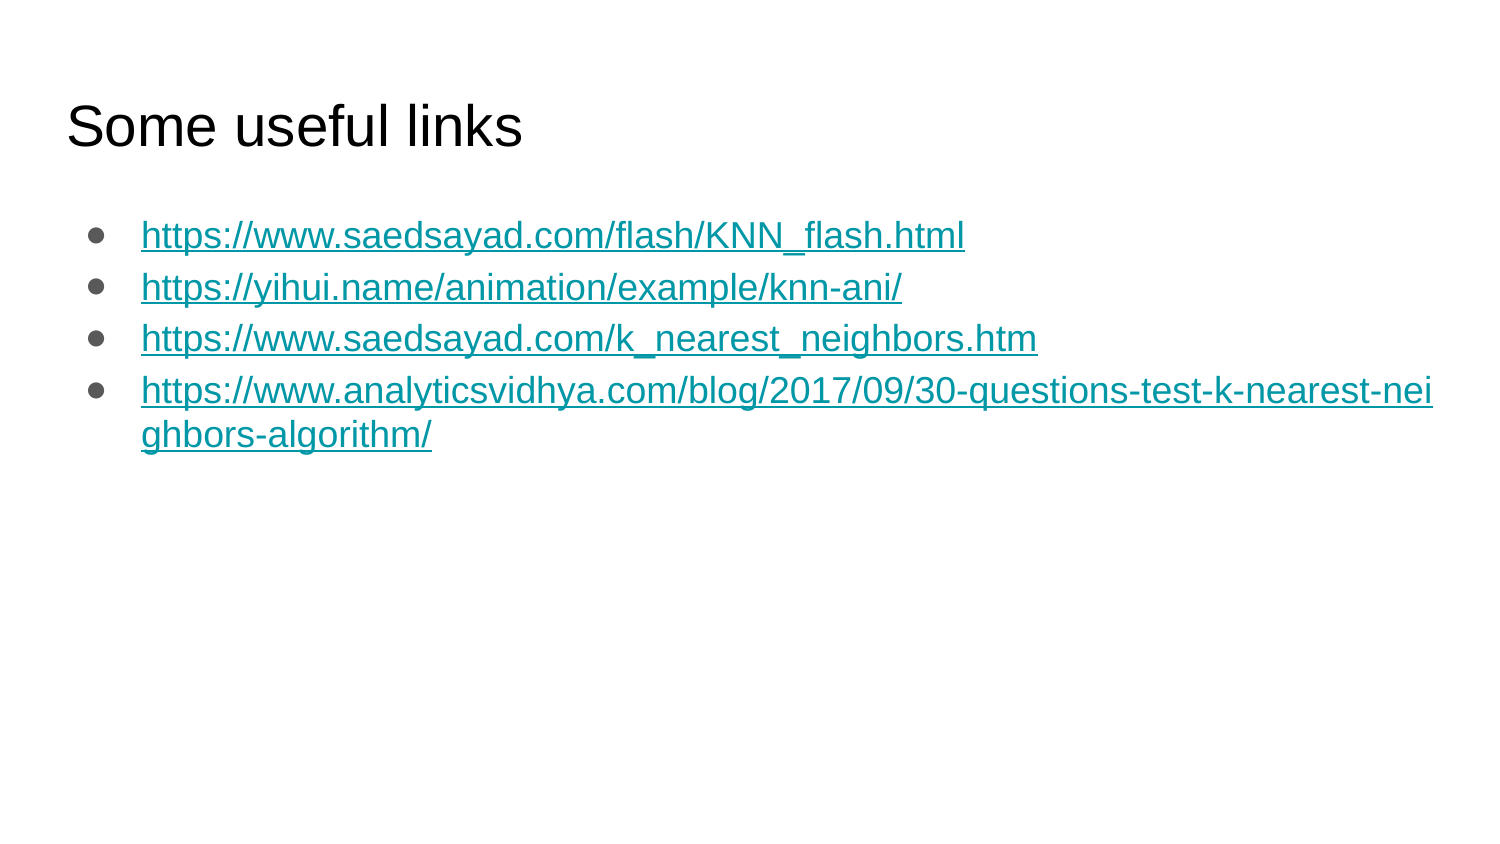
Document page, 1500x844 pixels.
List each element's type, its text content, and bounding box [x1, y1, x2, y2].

list https://www.saedsayad.com/flash/KNN_flash.html https://yihui.name/animation/example/knn-ani/ https://www.saedsayad.com/k_nearest_neighbors.htm https://www.analyticsvidhya.com/blog/2017/09/30-questions-test-k-nearest-neighbors-algorithm/ [51, 189, 1449, 750]
title Some useful links [51, 72, 1449, 167]
